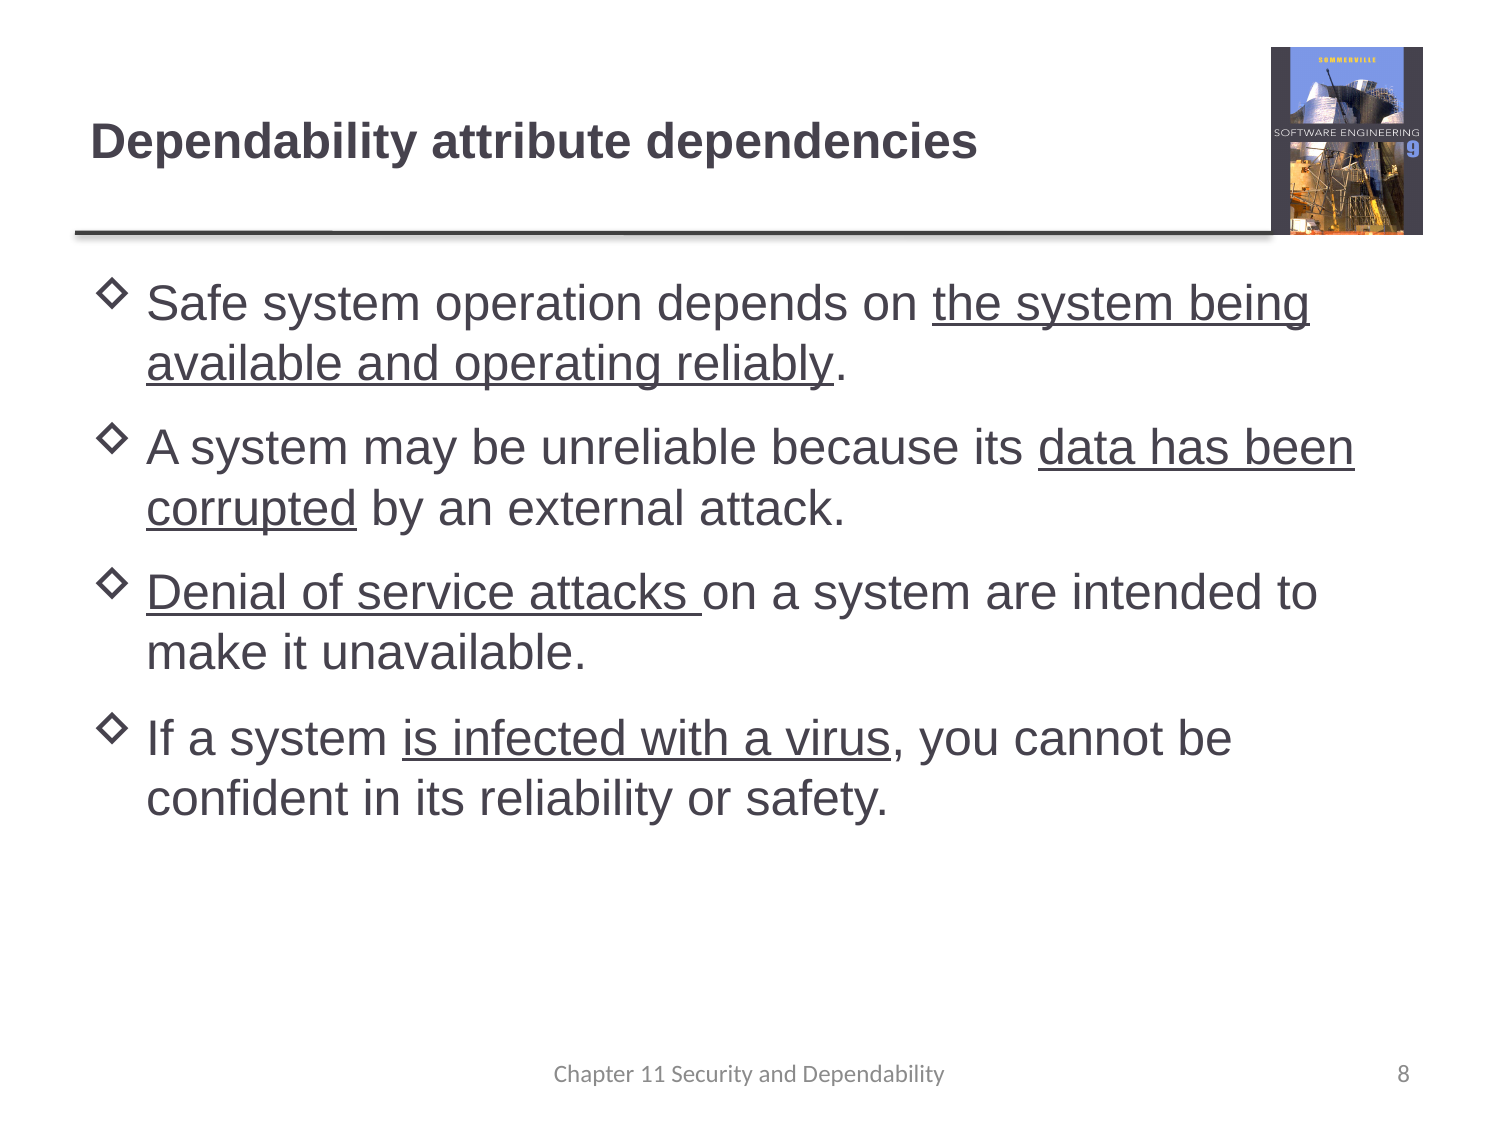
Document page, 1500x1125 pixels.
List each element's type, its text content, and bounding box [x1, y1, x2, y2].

title Dependability attribute dependencies [74, 44, 1272, 233]
picture [1272, 47, 1423, 235]
footer Chapter 11 Security and Dependability [512, 1042, 988, 1103]
slide_number 8 [1074, 1042, 1425, 1103]
list Safe system operation depends on the system being available and operating reliably. A system may be unreliable because its data has been corrupted by an external attack. Denial of service attacks on a system are intended to make it unavailable. If a system is infected with a virus, you cannot be confident in its reliability or safety. [75, 262, 1425, 1005]
